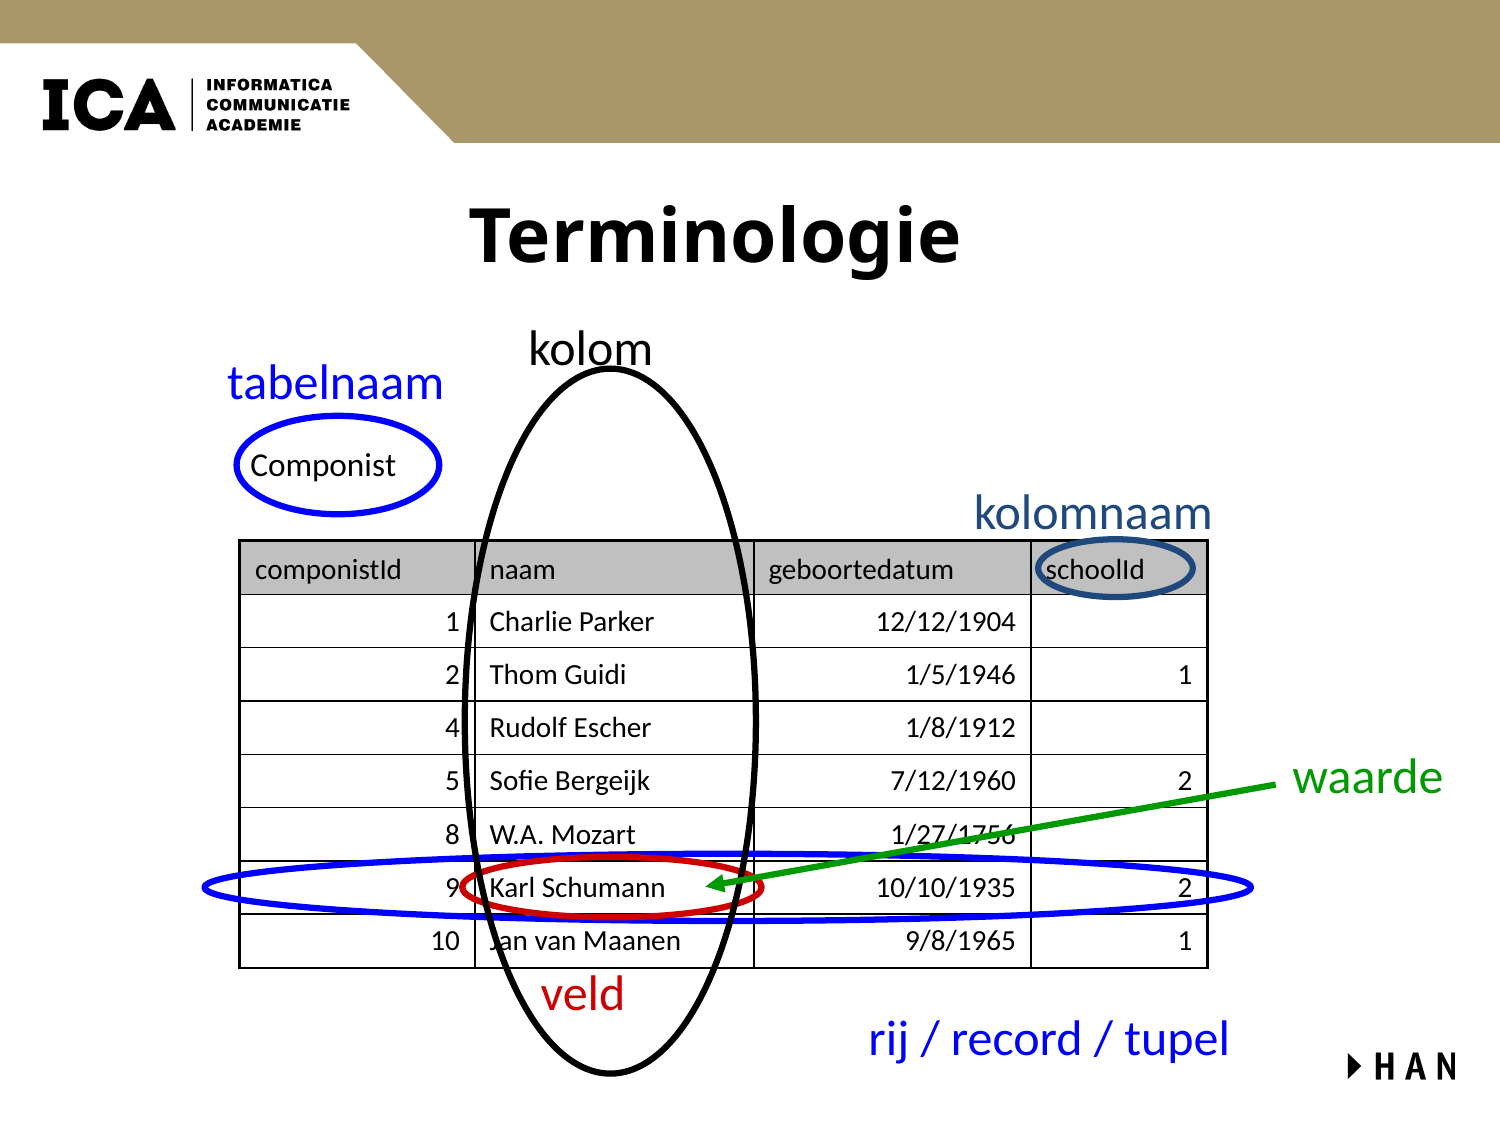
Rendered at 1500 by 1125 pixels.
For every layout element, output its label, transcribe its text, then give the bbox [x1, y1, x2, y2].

title Terminologie [453, 179, 1455, 287]
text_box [762, 539, 1209, 740]
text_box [196, 347, 459, 515]
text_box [762, 895, 1268, 1073]
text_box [939, 477, 1248, 598]
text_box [705, 741, 1470, 887]
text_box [204, 853, 459, 1073]
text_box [238, 539, 459, 852]
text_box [464, 313, 757, 1074]
